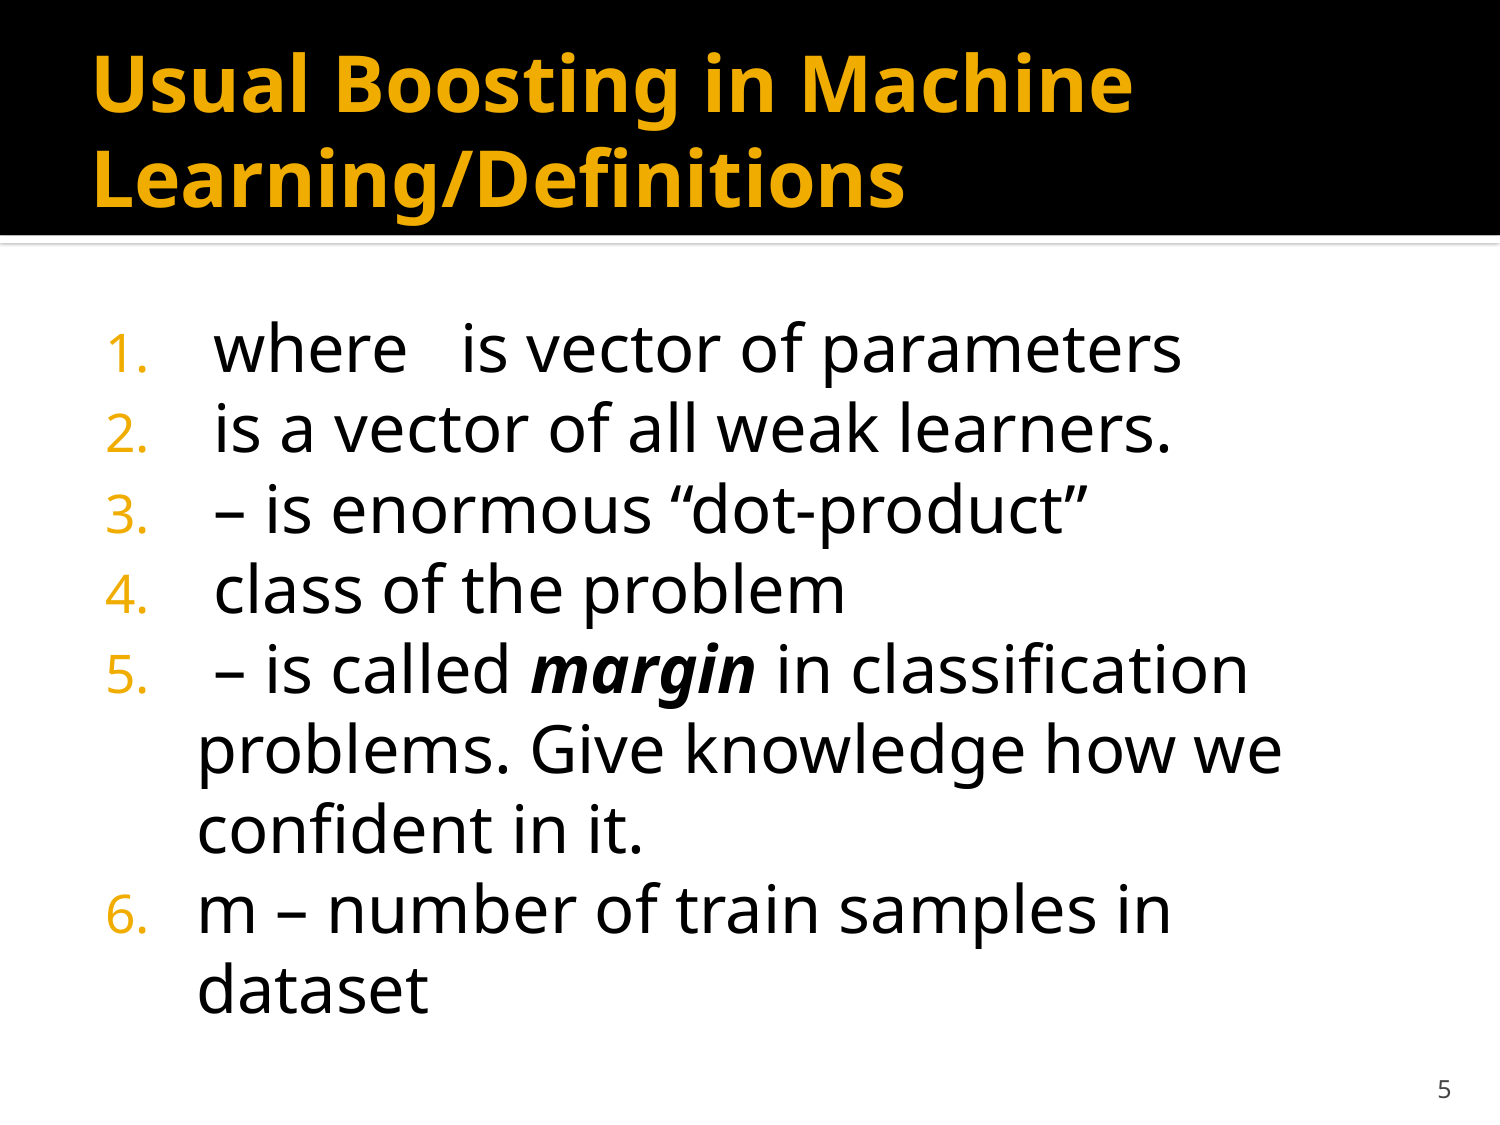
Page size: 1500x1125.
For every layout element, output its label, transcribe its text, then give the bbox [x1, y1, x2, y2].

slide_number 5 [1345, 1062, 1467, 1108]
title Usual Boosting in Machine Learning/Definitions [75, 25, 1425, 231]
